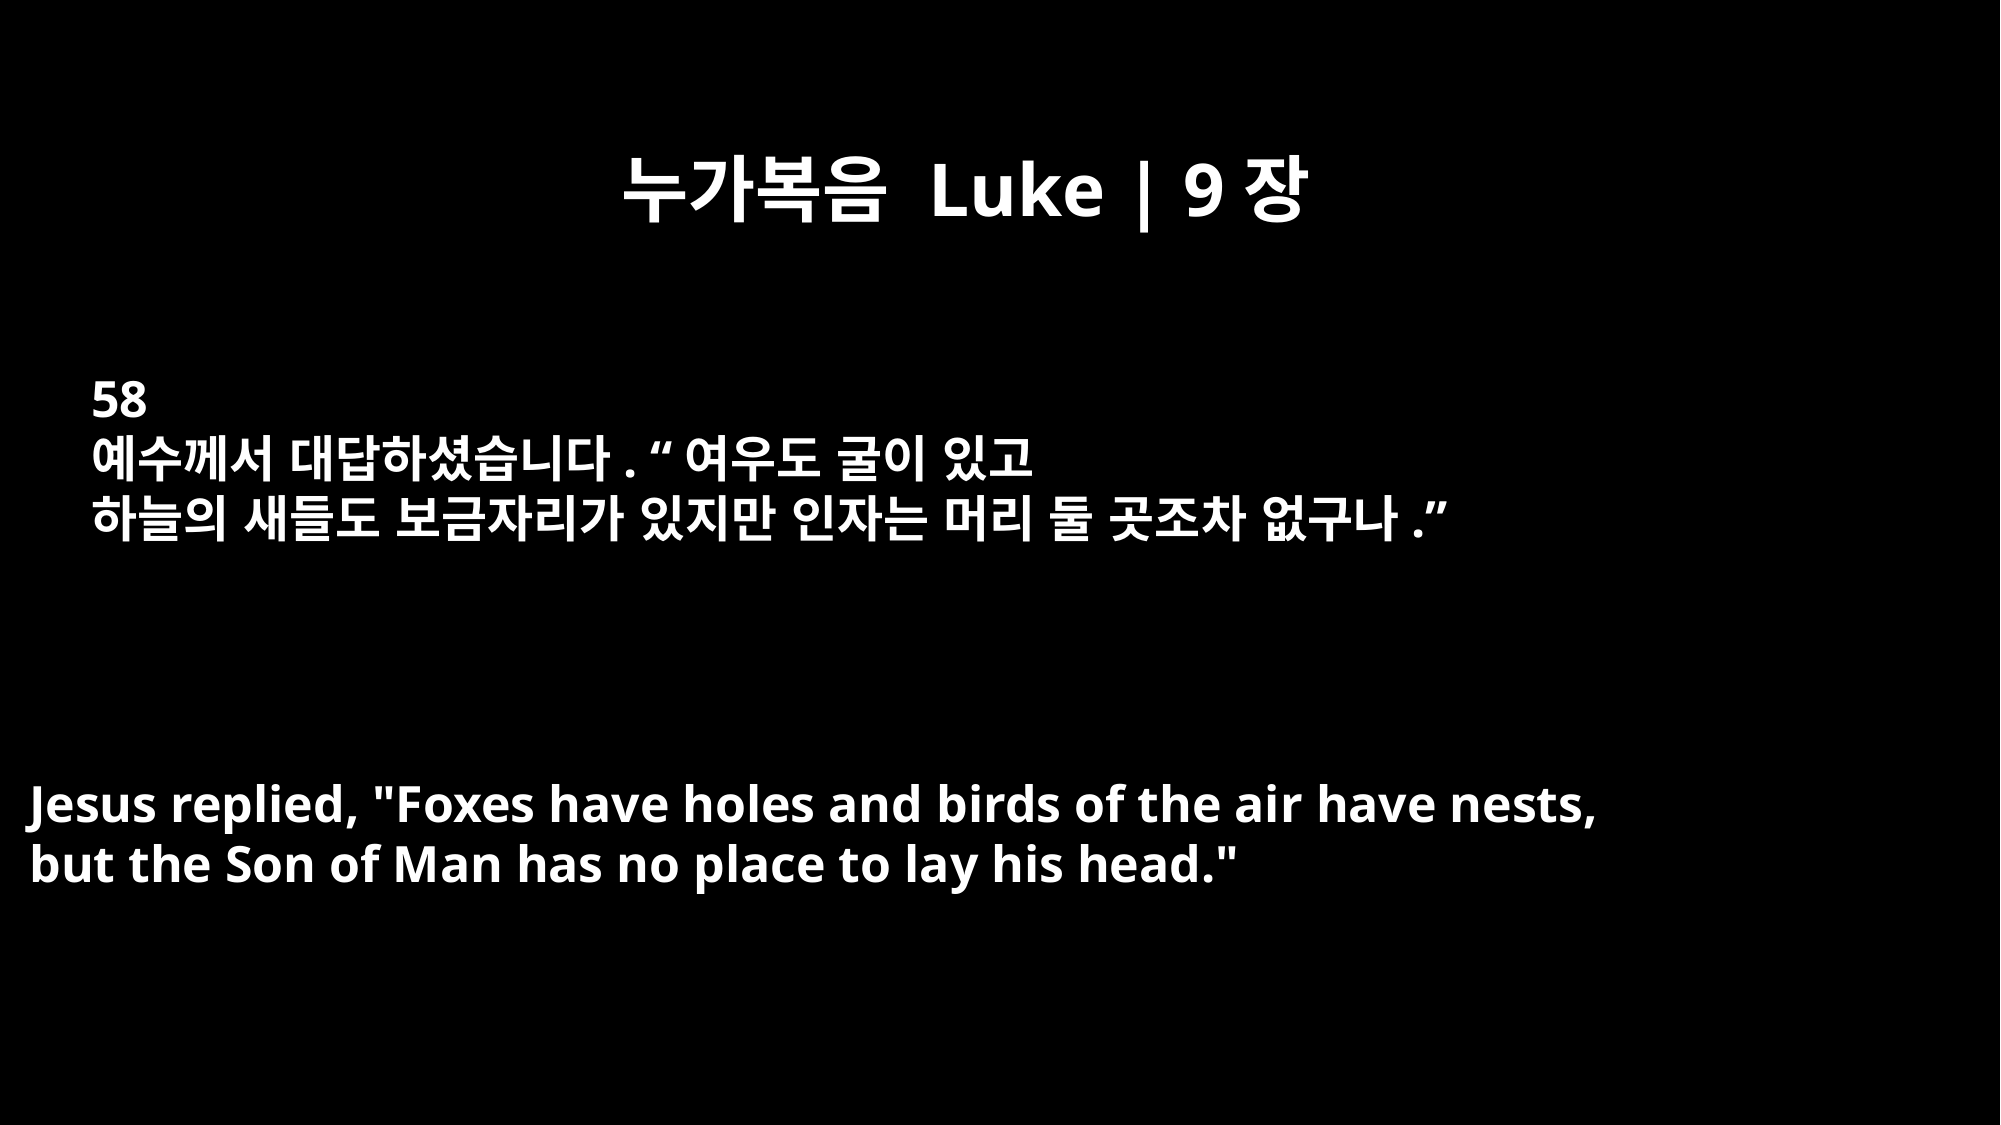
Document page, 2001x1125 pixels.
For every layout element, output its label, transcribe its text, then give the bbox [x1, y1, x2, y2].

text_box 58 예수께서 대답하셨습니다. “여우도 굴이 있고 하늘의 새들도 보금자리가 있지만 인자는 머리 둘 곳조차 없구나.” [76, 359, 1463, 555]
text_box Jesus replied, "Foxes have holes and birds of the air have nests, but the Son of Man has no place to lay his head." [14, 764, 1626, 900]
text_box 누가복음 Luke | 9장 [606, 136, 1326, 239]
